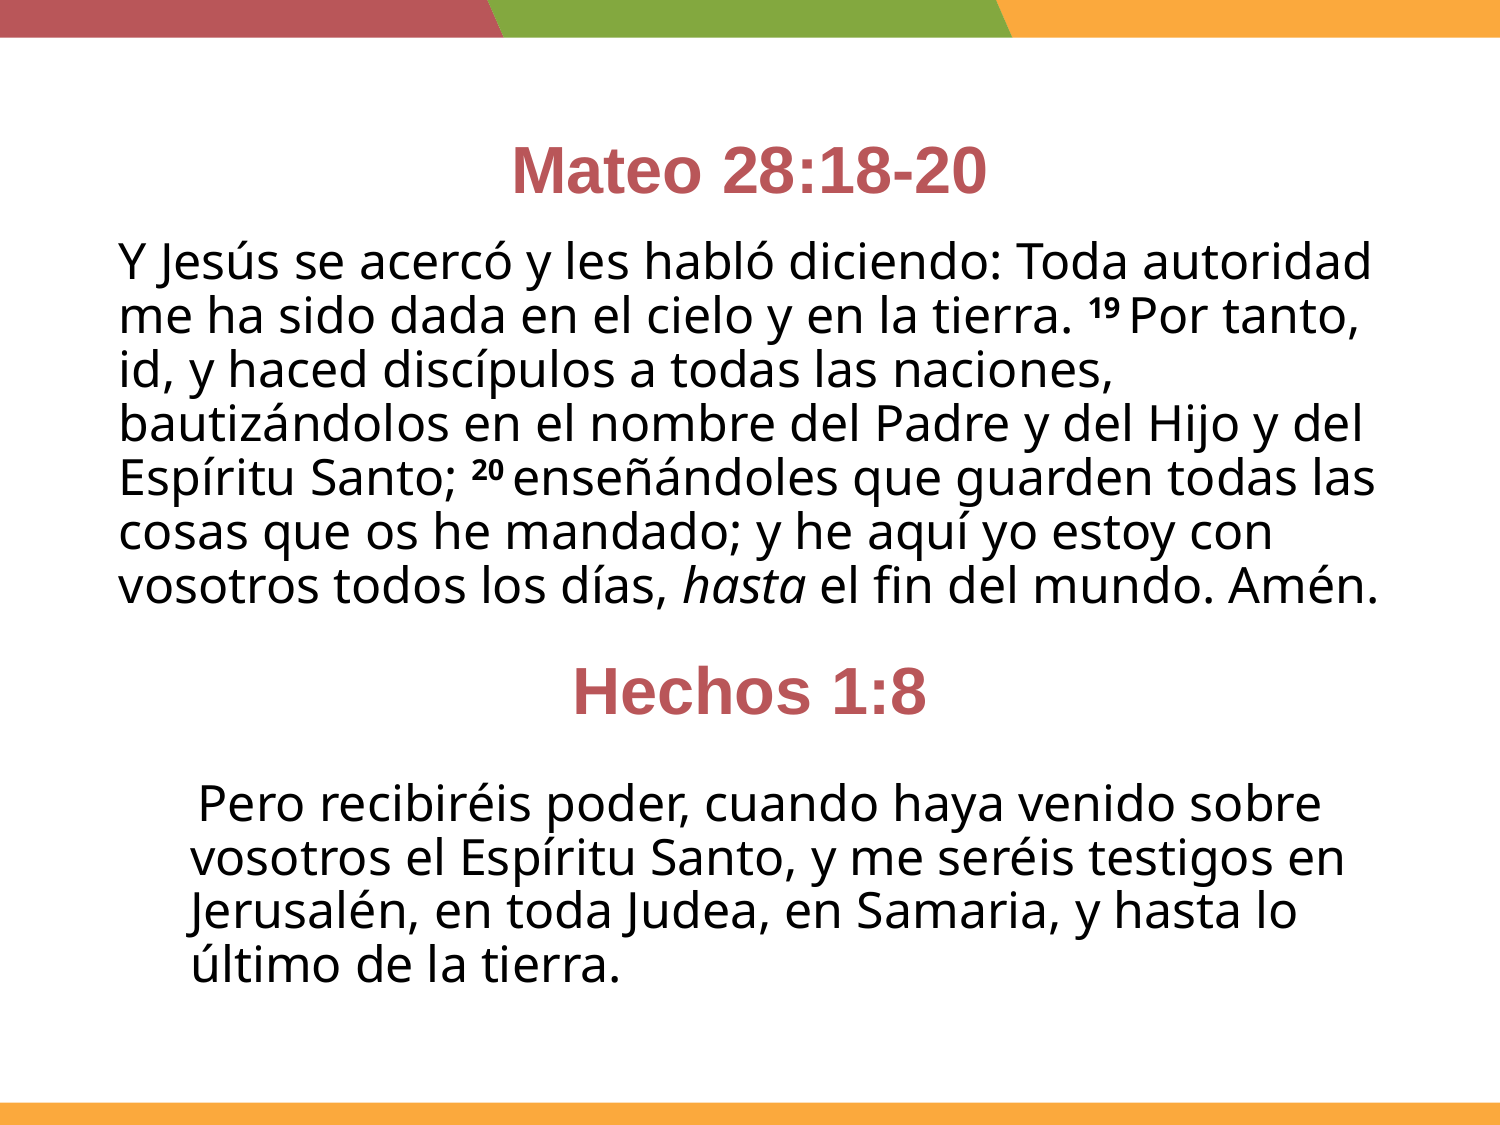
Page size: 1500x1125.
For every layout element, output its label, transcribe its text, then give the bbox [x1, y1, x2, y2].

list Y Jesús se acercó y les habló diciendo: Toda autoridad me ha sido dada en el cielo y en la tierra. 19 Por tanto, id, y haced discípulos a todas las naciones, bautizándolos en el nombre del Padre y del Hijo y del Espíritu Santo; 20 enseñándoles que guarden todas las cosas que os he mandado; y he aquí yo estoy con vosotros todos los días, hasta el fin del mundo. Amén. [103, 228, 1397, 532]
title Mateo 28:18-20 [103, 119, 1397, 228]
text_box Pero recibiréis poder, cuando haya venido sobre vosotros el Espíritu Santo, y me seréis testigos en Jerusalén, en toda Judea, en Samaria, y hasta lo último de la tierra. [121, 770, 1416, 1073]
text_box Hechos 1:8 [103, 640, 1397, 752]
